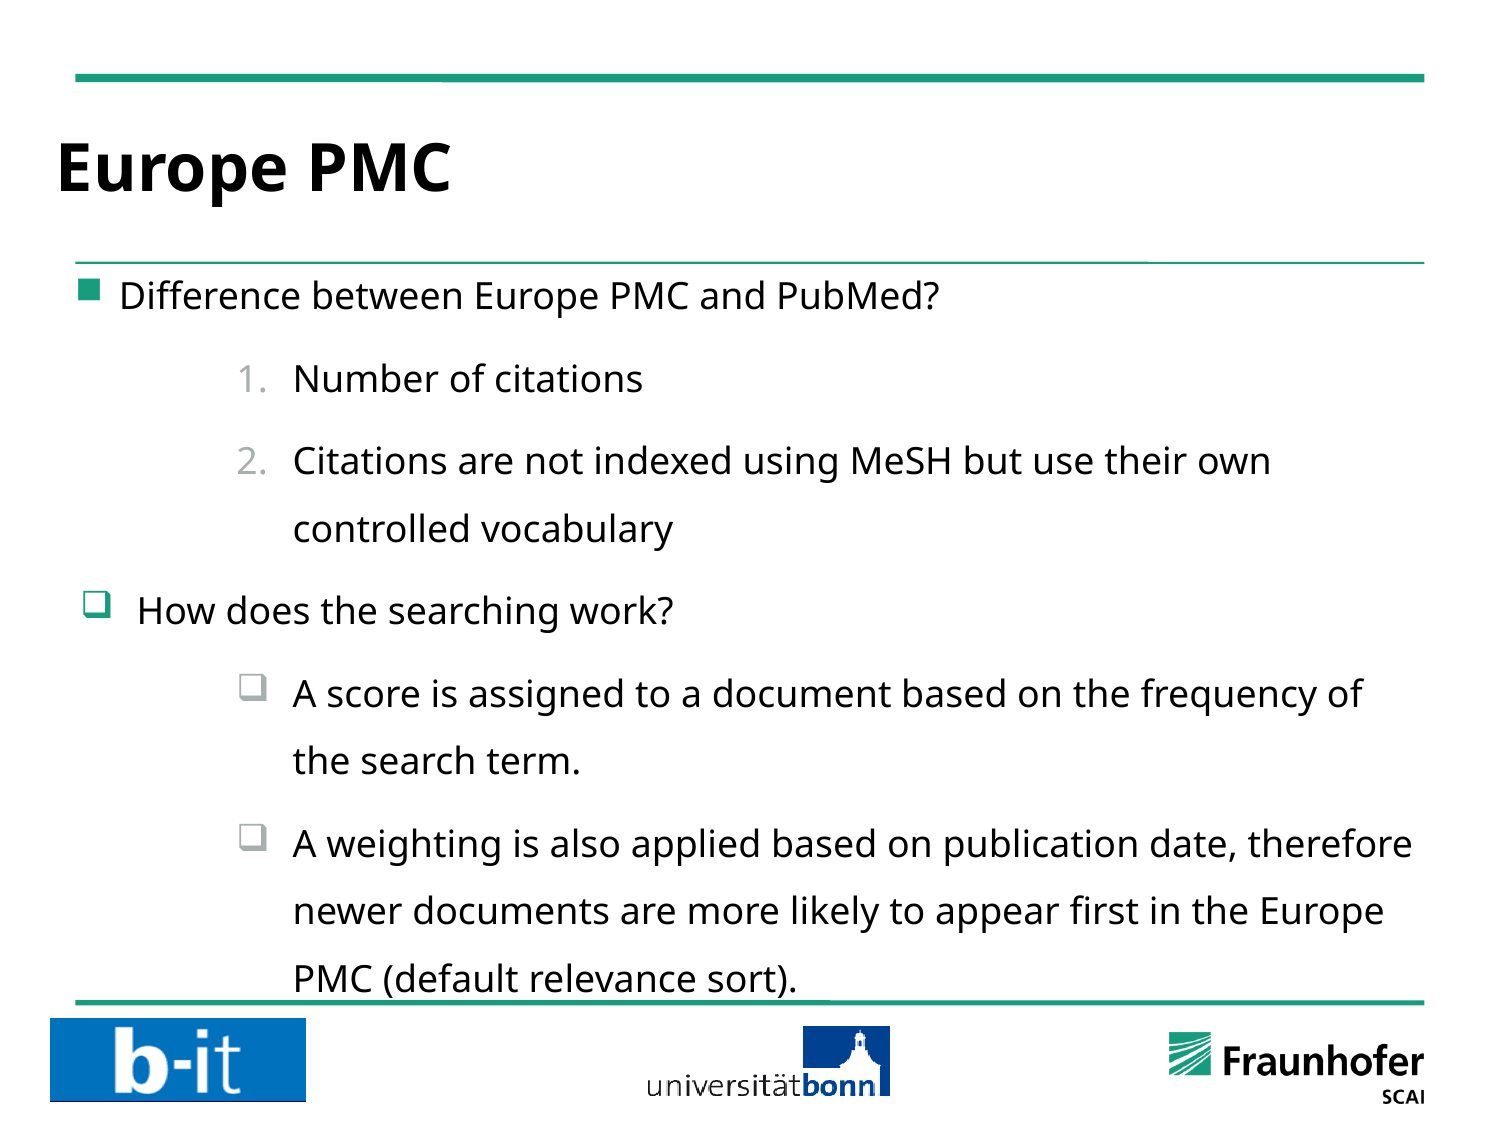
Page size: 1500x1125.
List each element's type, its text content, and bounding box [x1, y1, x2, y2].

picture [49, 1018, 306, 1103]
list Difference between Europe PMC and PubMed? Number of citations Citations are not indexed using MeSH but use their own controlled vocabulary How does the searching work? A score is assigned to a document based on the frequency of the search term. A weighting is also applied based on publication date, therefore newer documents are more likely to appear first in the Europe PMC (default relevance sort). [75, 249, 1424, 963]
picture [1169, 1032, 1424, 1104]
picture [647, 1007, 890, 1113]
title Europe PMC [55, 125, 1405, 275]
